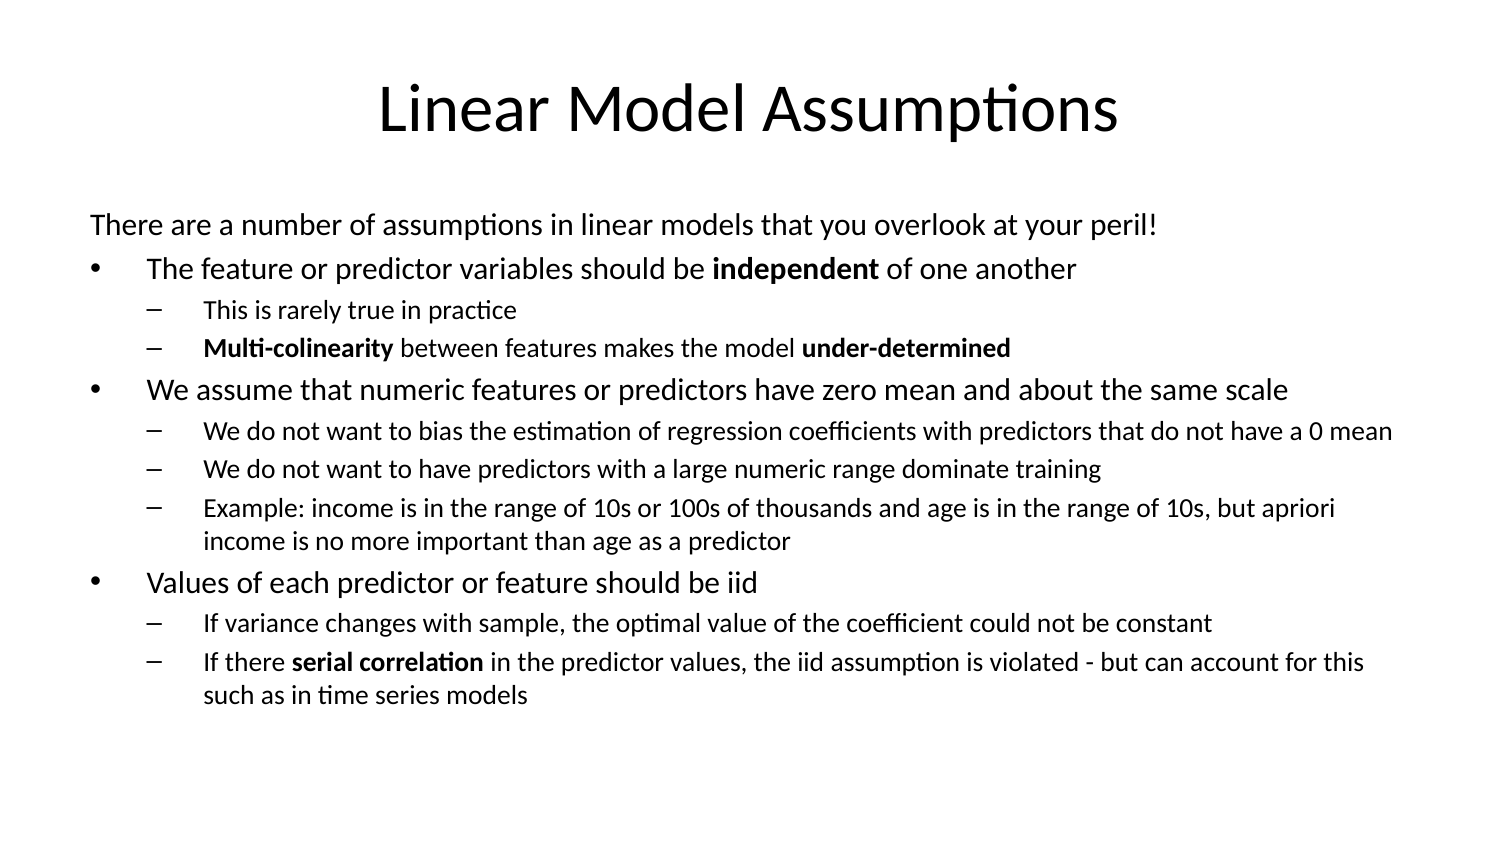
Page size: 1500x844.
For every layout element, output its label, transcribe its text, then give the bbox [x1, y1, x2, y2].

title Linear Model Assumptions [75, 33, 1425, 175]
list There are a number of assumptions in linear models that you overlook at your peril! The feature or predictor variables should be independent of one another This is rarely true in practice Multi-colinearity between features makes the model under-determined We assume that numeric features or predictors have zero mean and about the same scale We do not want to bias the estimation of regression coefficients with predictors that do not have a 0 mean We do not want to have predictors with a large numeric range dominate training Example: income is in the range of 10s or 100s of thousands and age is in the range of 10s, but apriori income is no more important than age as a predictor Values of each predictor or feature should be iid If variance changes with sample, the optimal value of the coefficient could not be constant If there serial correlation in the predictor values, the iid assumption is violated - but can account for this such as in time series models [75, 196, 1425, 754]
